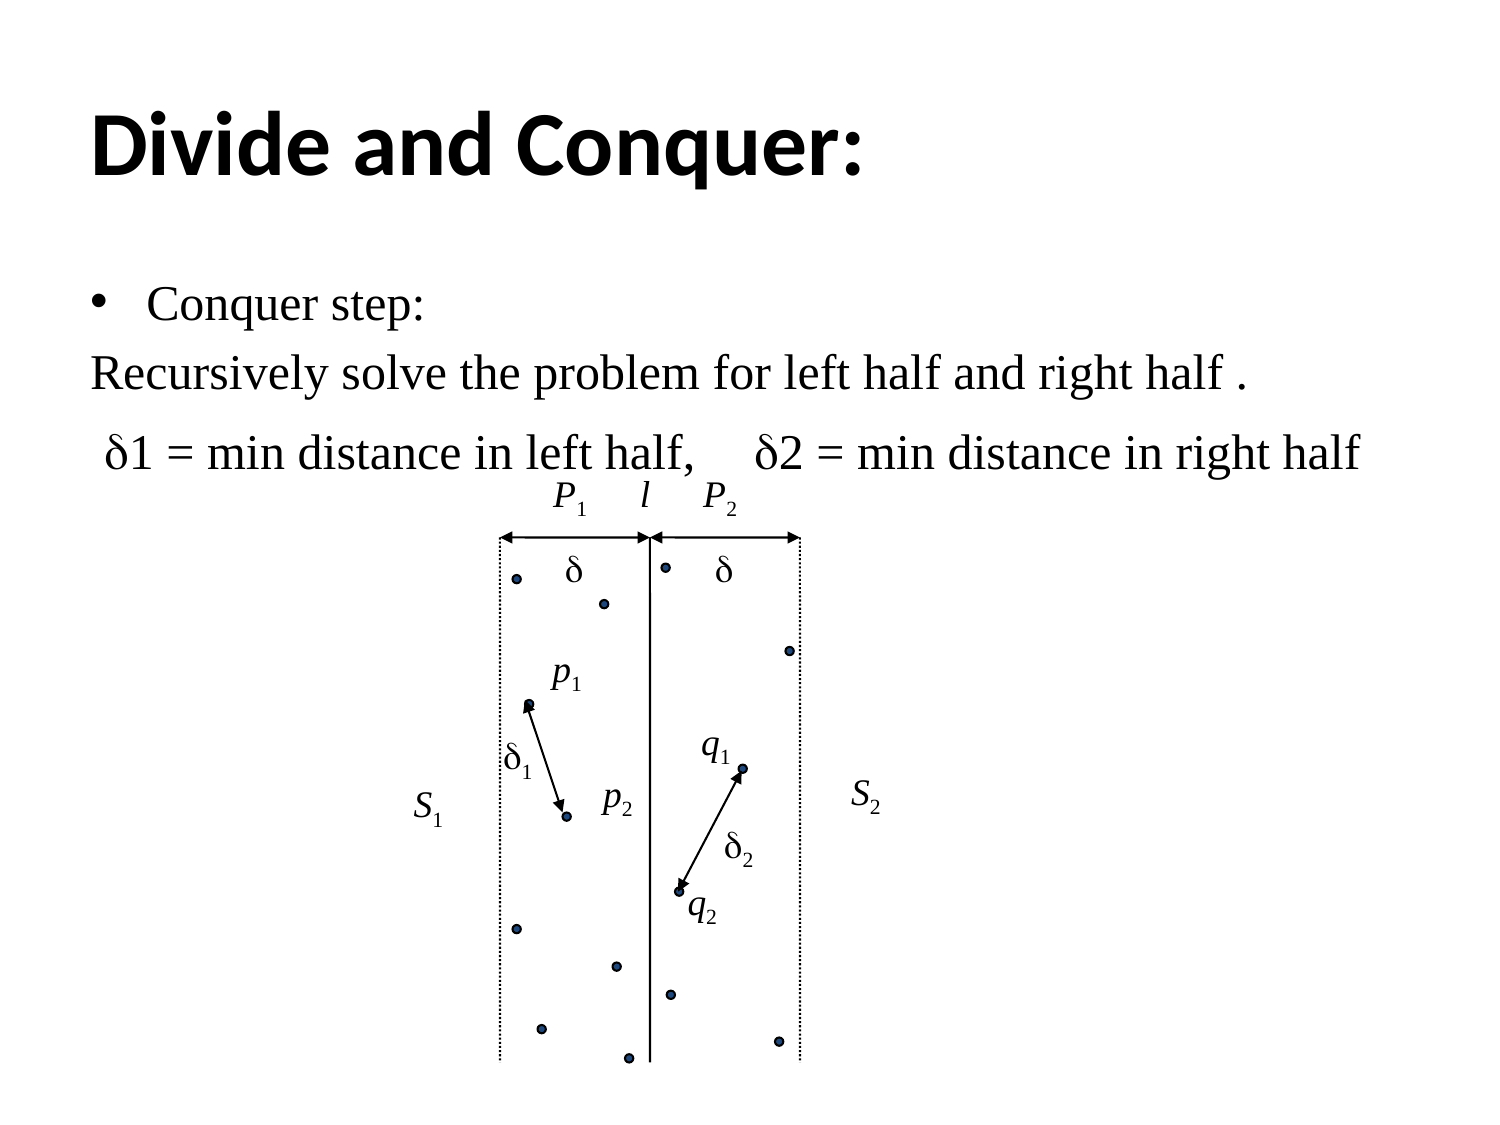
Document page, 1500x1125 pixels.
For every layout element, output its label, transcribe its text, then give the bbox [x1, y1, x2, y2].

list Conquer step: Recursively solve the problem for left half and right half . [75, 262, 1272, 916]
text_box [487, 637, 650, 823]
text_box [774, 1037, 784, 1046]
text_box 2 = min distance in right half [739, 412, 1377, 488]
text_box [612, 962, 621, 971]
text_box [624, 1054, 634, 1063]
text_box q2 [672, 916, 733, 937]
title Divide and Conquer: [75, 45, 1425, 233]
text_box 1 = min distance in left half, [89, 412, 724, 488]
text_box [537, 1024, 546, 1034]
text_box [666, 990, 676, 999]
text_box [512, 924, 521, 934]
